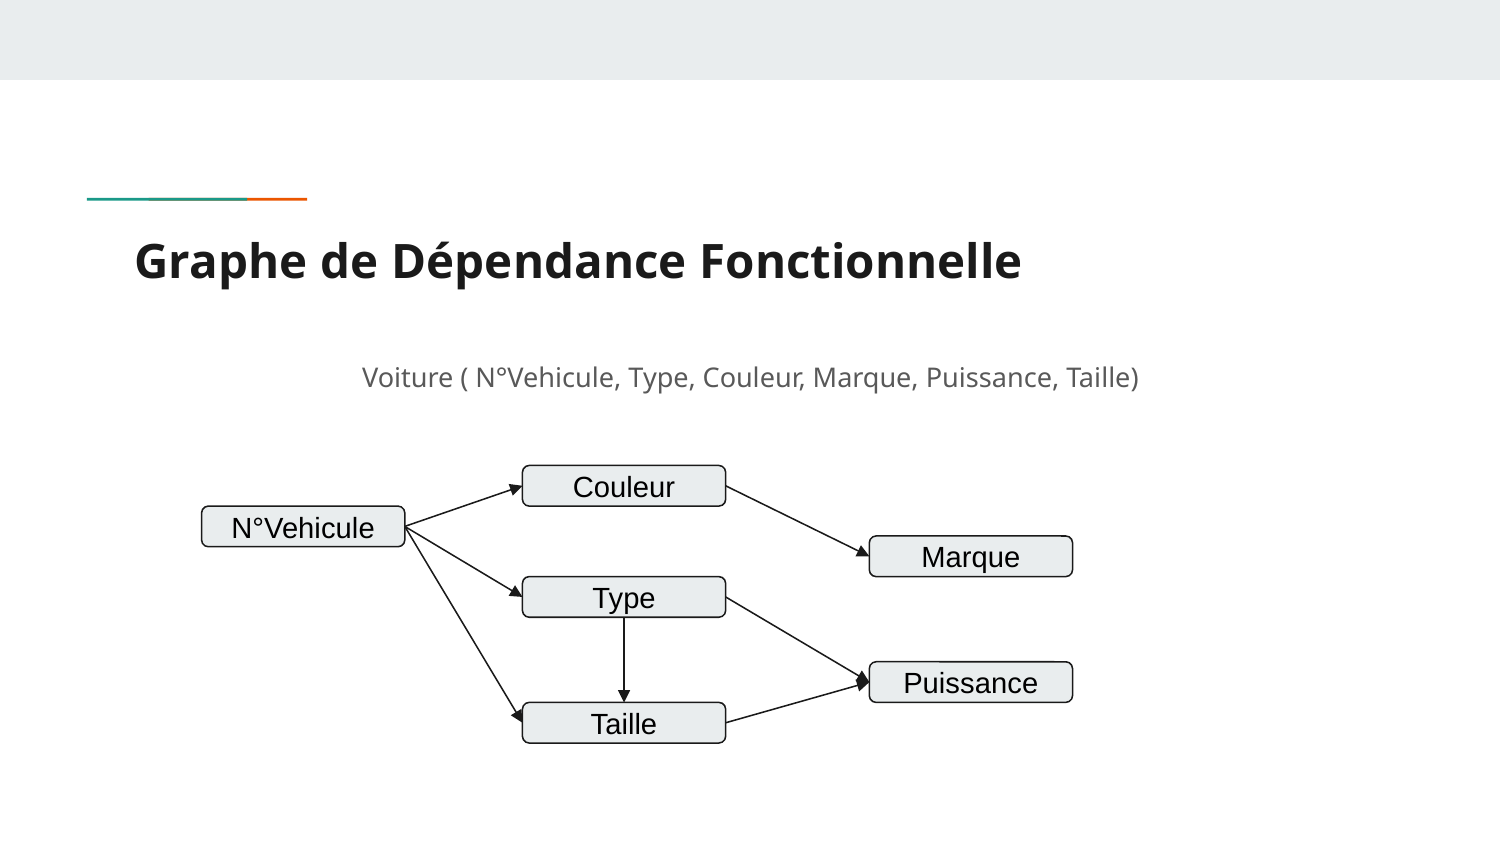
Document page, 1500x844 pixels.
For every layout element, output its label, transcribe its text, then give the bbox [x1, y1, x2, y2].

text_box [404, 604, 523, 723]
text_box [404, 526, 523, 598]
text_box Puissance [874, 661, 1073, 703]
text_box Taille [522, 702, 726, 744]
text_box Type [527, 576, 726, 618]
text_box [725, 485, 870, 557]
title Graphe de Dépendance Fonctionnelle [119, 216, 1381, 305]
list Voiture ( N°Vehicule, Type, Couleur, Marque, Puissance, Taille) [119, 341, 1381, 712]
text_box Marque [869, 535, 1073, 577]
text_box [725, 681, 870, 723]
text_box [725, 596, 870, 681]
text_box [404, 485, 523, 524]
text_box Couleur [522, 465, 726, 507]
text_box N°Vehicule [201, 506, 399, 547]
